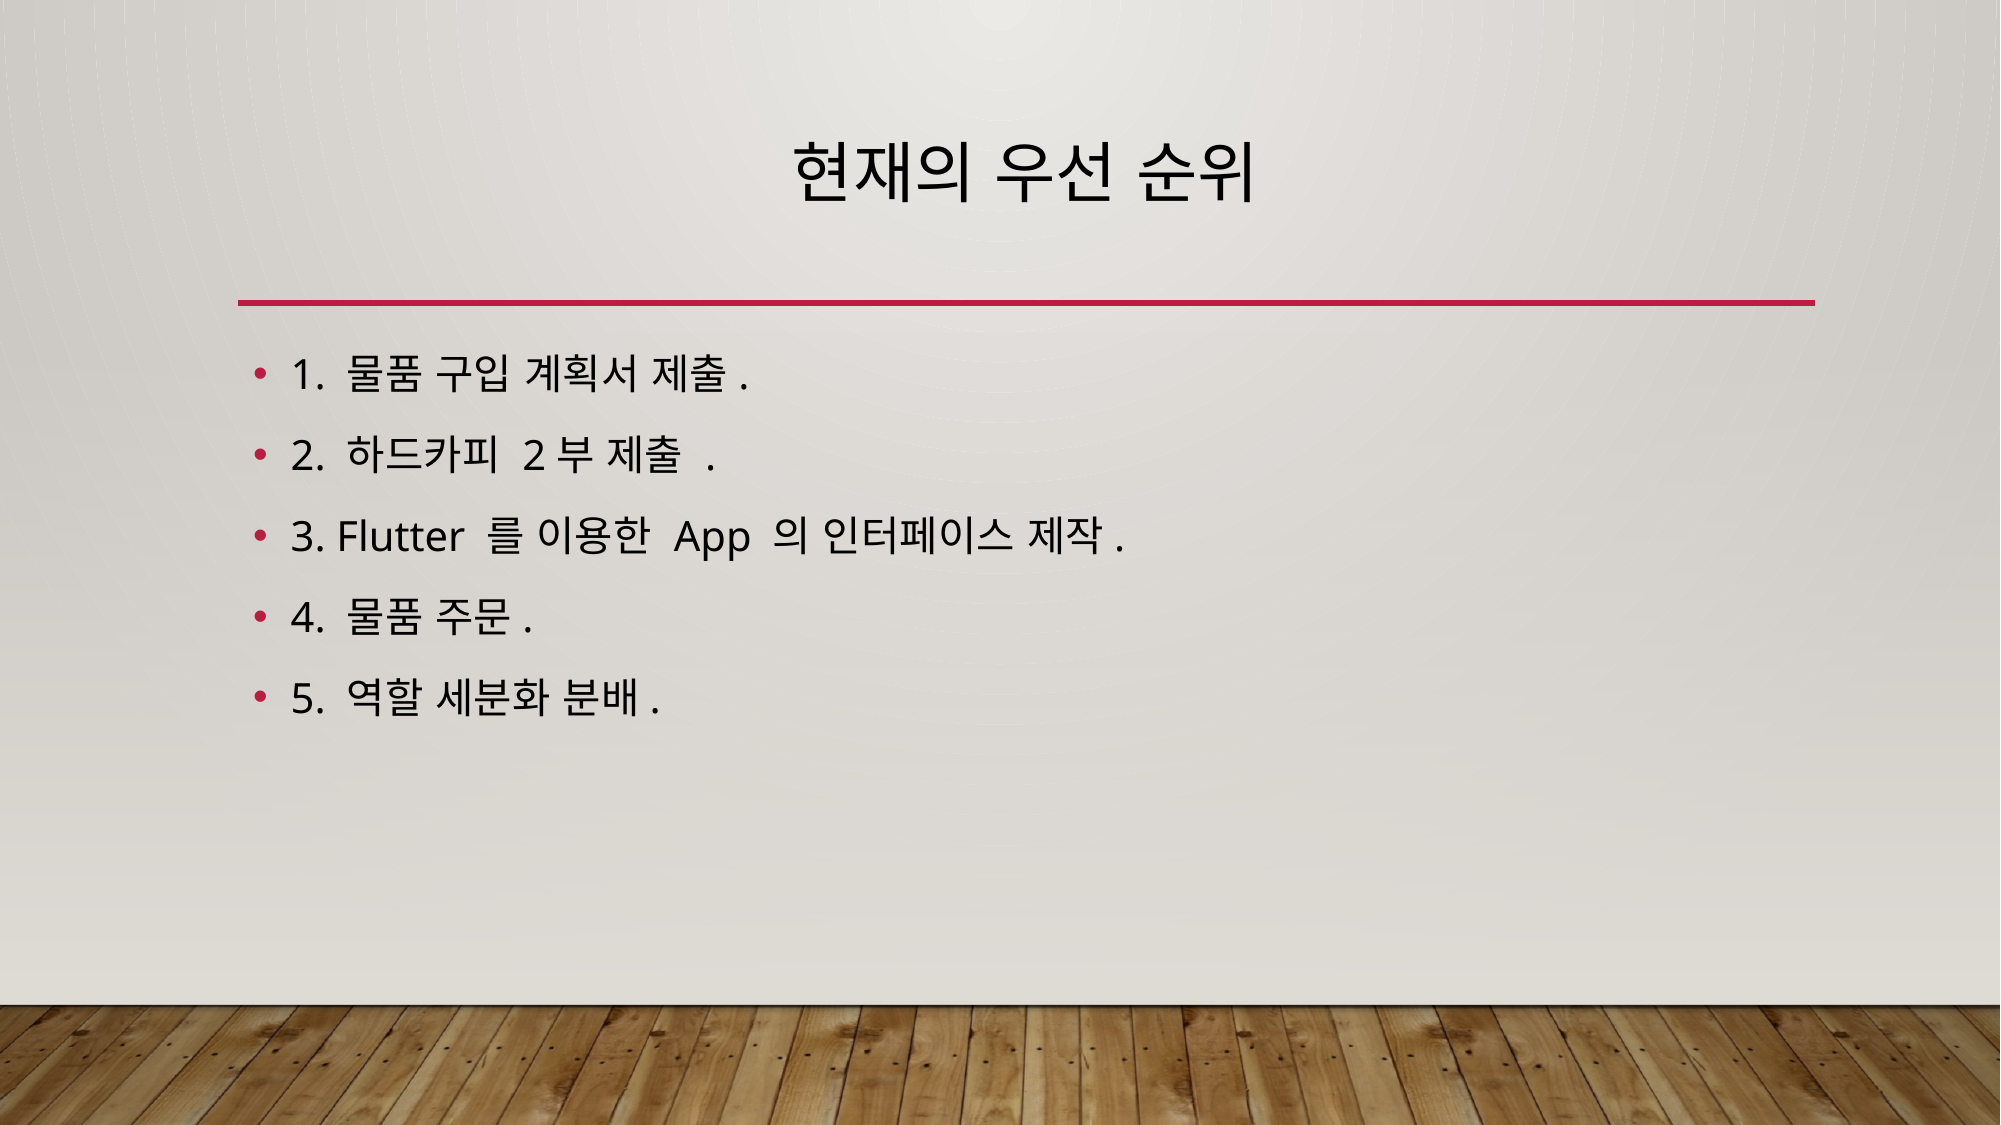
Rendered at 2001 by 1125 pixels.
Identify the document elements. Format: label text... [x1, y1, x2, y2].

picture [0, 1005, 2000, 1125]
title 현재의 우선 순위 [238, 131, 1814, 305]
list 1. 물품 구입 계획서 제출. 2. 하드카피 2부 제출 . 3. Flutter 를 이용한 App 의 인터페이스 제작. 4. 물품 주문. 5. 역할 세분화 분배. [238, 330, 1814, 897]
